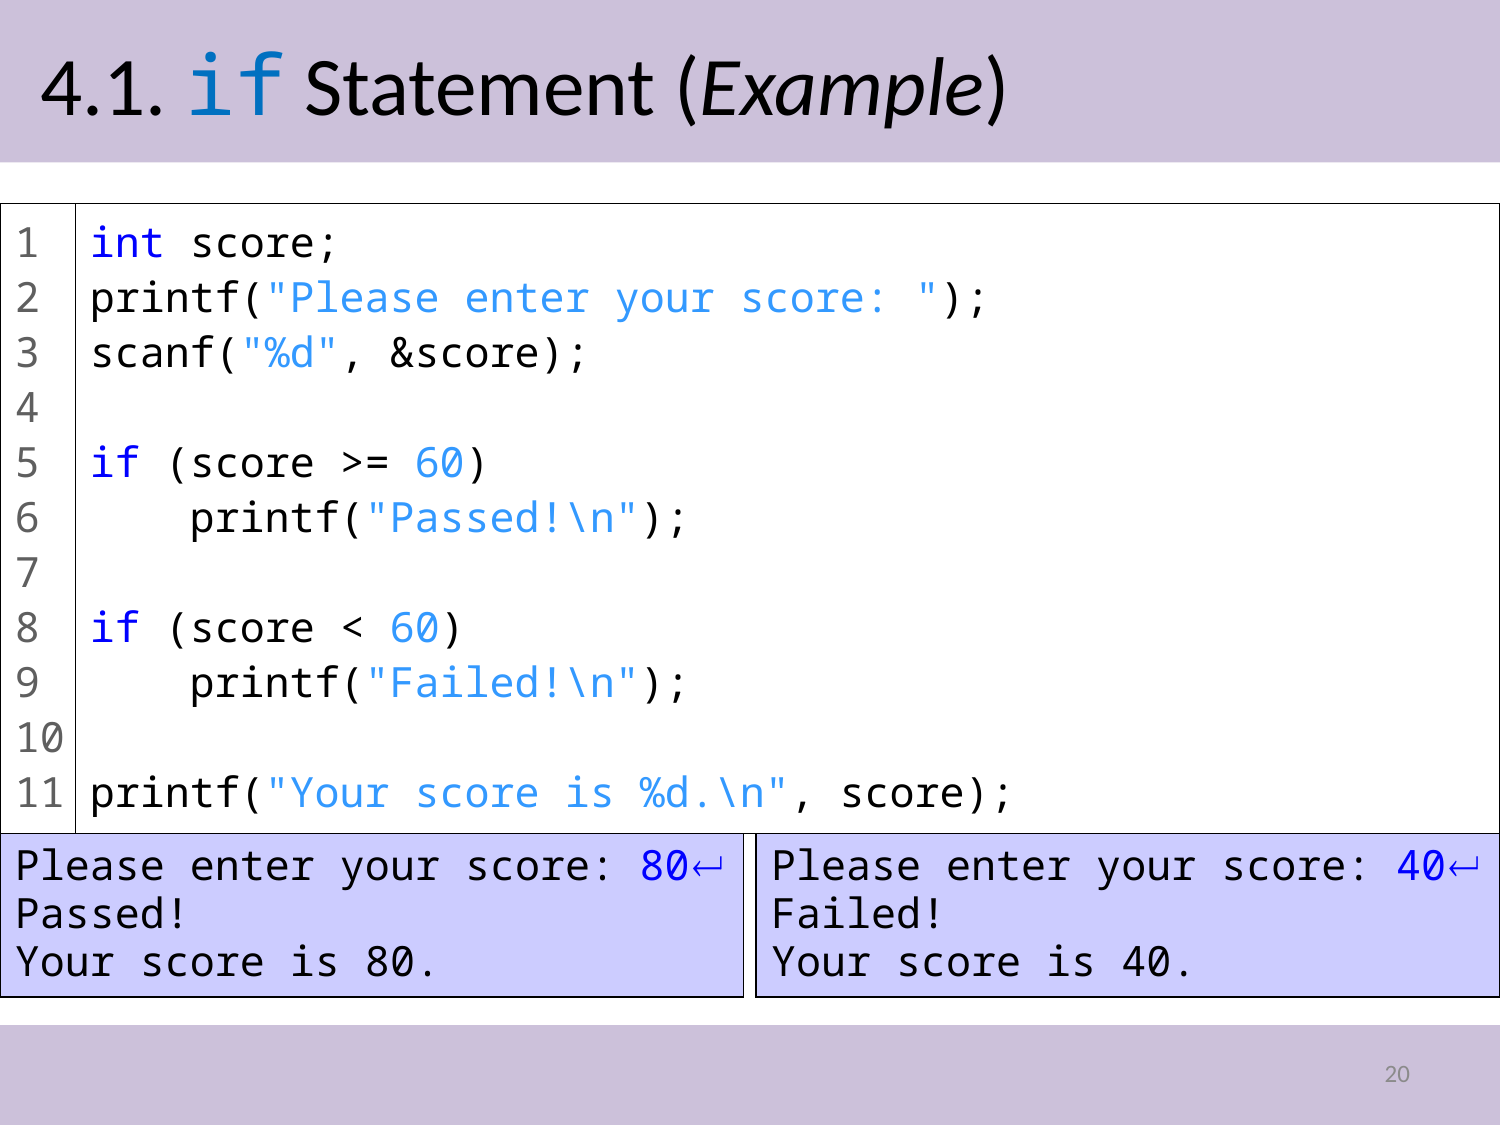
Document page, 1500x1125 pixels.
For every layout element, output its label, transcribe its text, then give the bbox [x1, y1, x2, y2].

slide_number 20 [1074, 1042, 1425, 1103]
text_box Please enter your score: 80 Passed! Your score is 80. [0, 833, 744, 998]
title 4.1. if Statement (Example) [25, 27, 1450, 138]
text_box int score; printf("Please enter your score: "); scanf("%d", &score); if (score >= 60) printf("Passed!\n"); if (score < 60) printf("Failed!\n"); printf("Your score is %d.\n", score); [76, 203, 1500, 834]
text_box 1 2 3 4 5 6 7 8 9 10 11 [0, 203, 76, 833]
text_box Please enter your score: 40 Failed! Your score is 40. [756, 833, 1500, 998]
